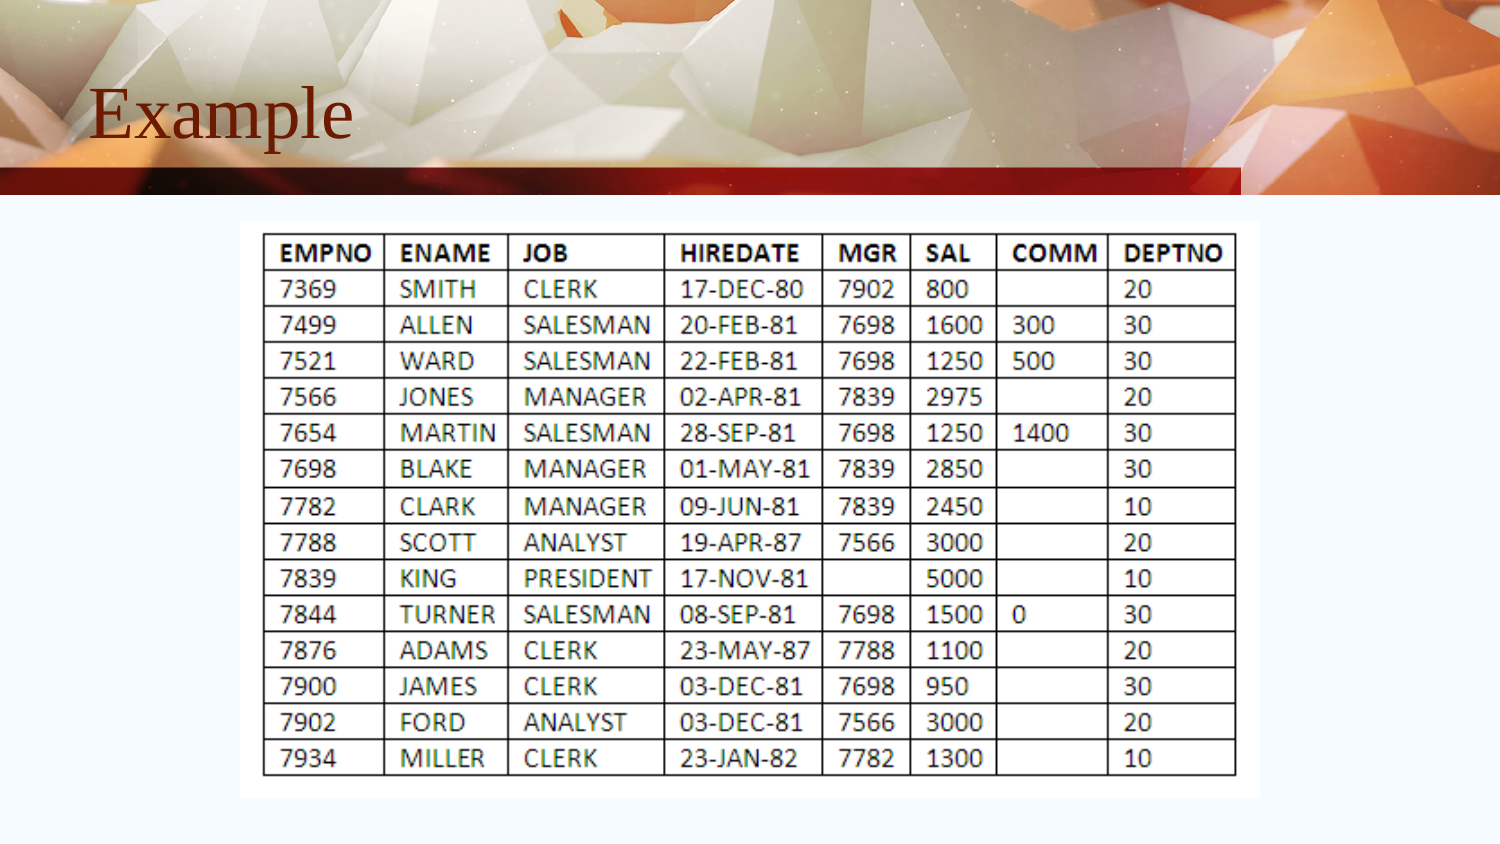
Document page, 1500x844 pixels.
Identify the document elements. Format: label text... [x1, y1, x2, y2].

picture [0, 0, 1500, 844]
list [239, 221, 1261, 798]
title Example [73, 46, 1427, 172]
